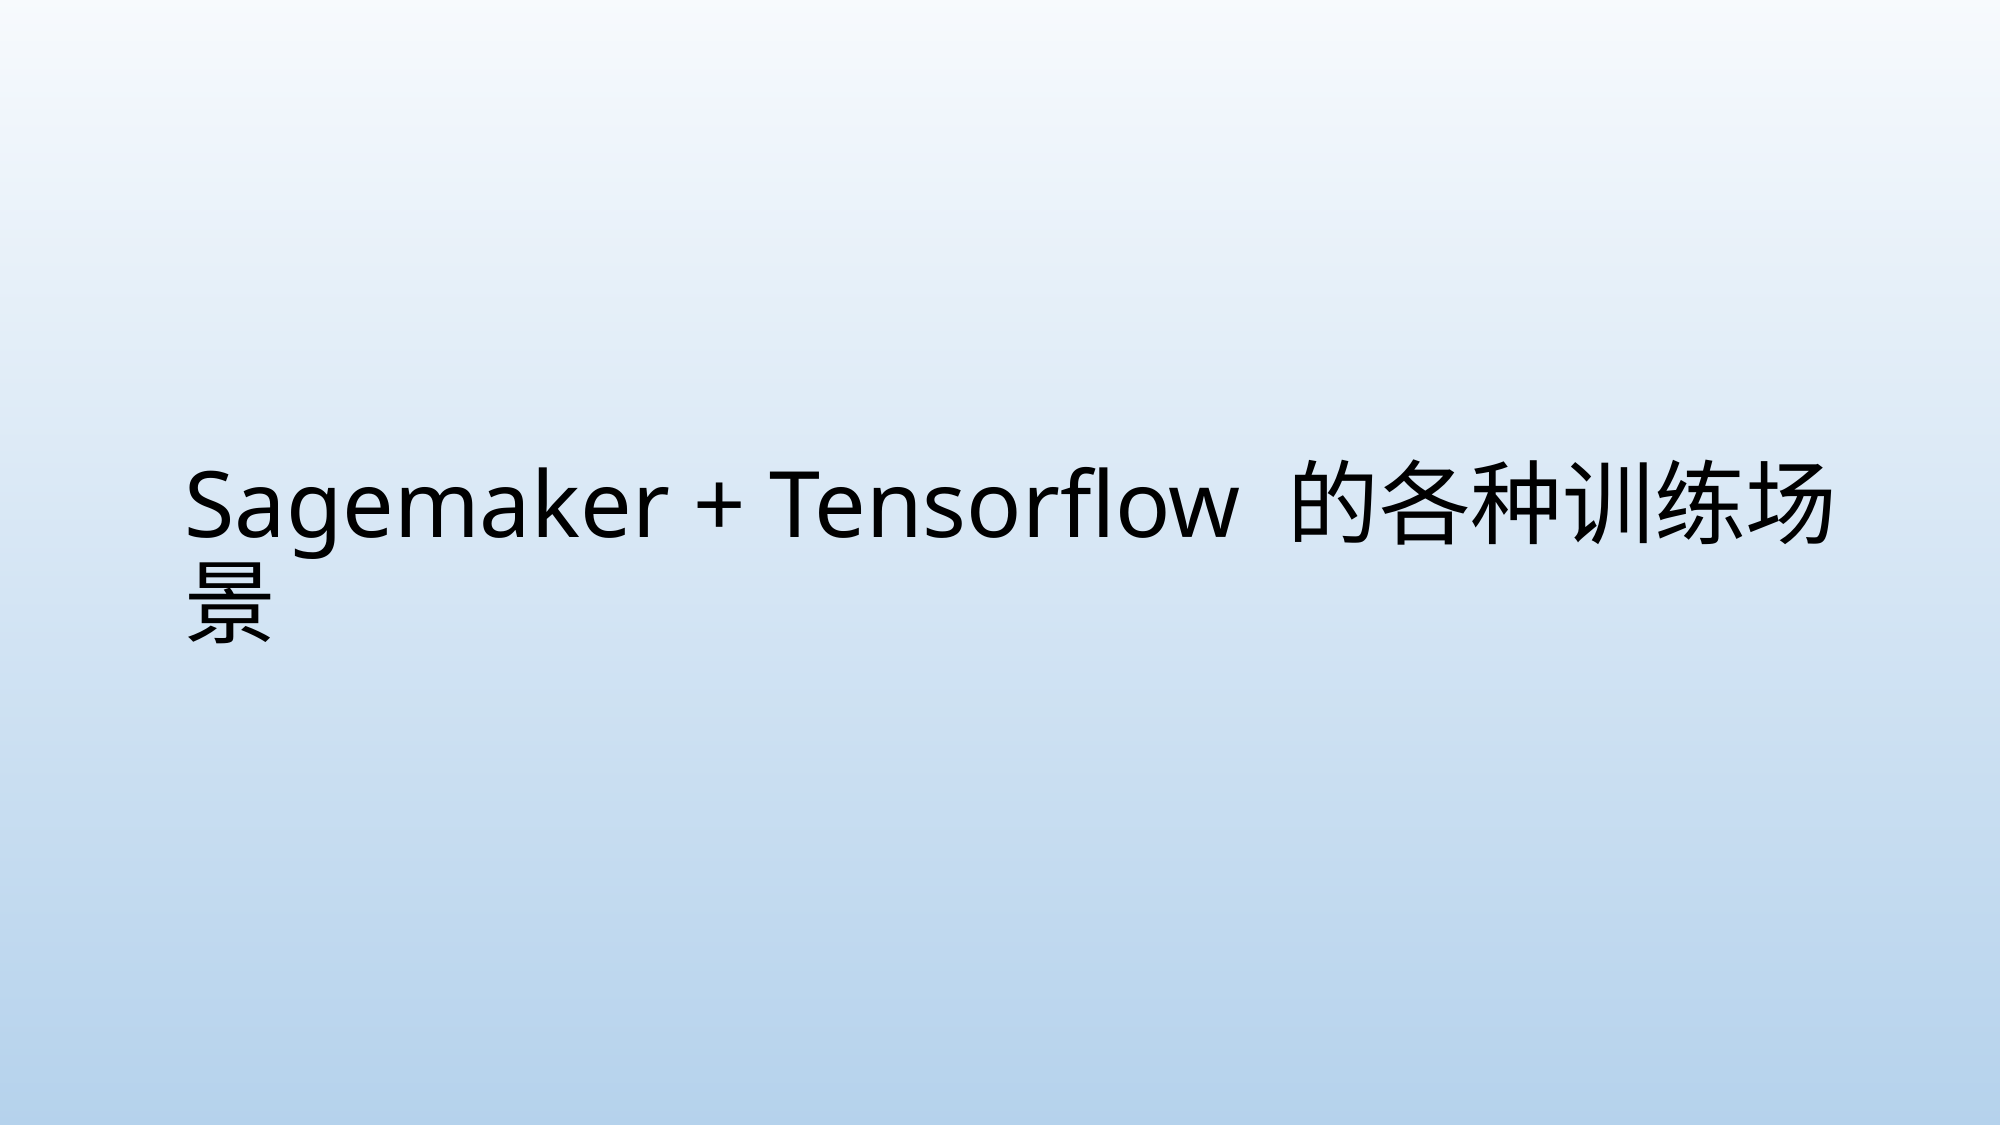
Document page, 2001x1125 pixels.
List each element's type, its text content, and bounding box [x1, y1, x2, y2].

title Sagemaker + Tensorflow 的各种训练场景 [169, 448, 1895, 666]
